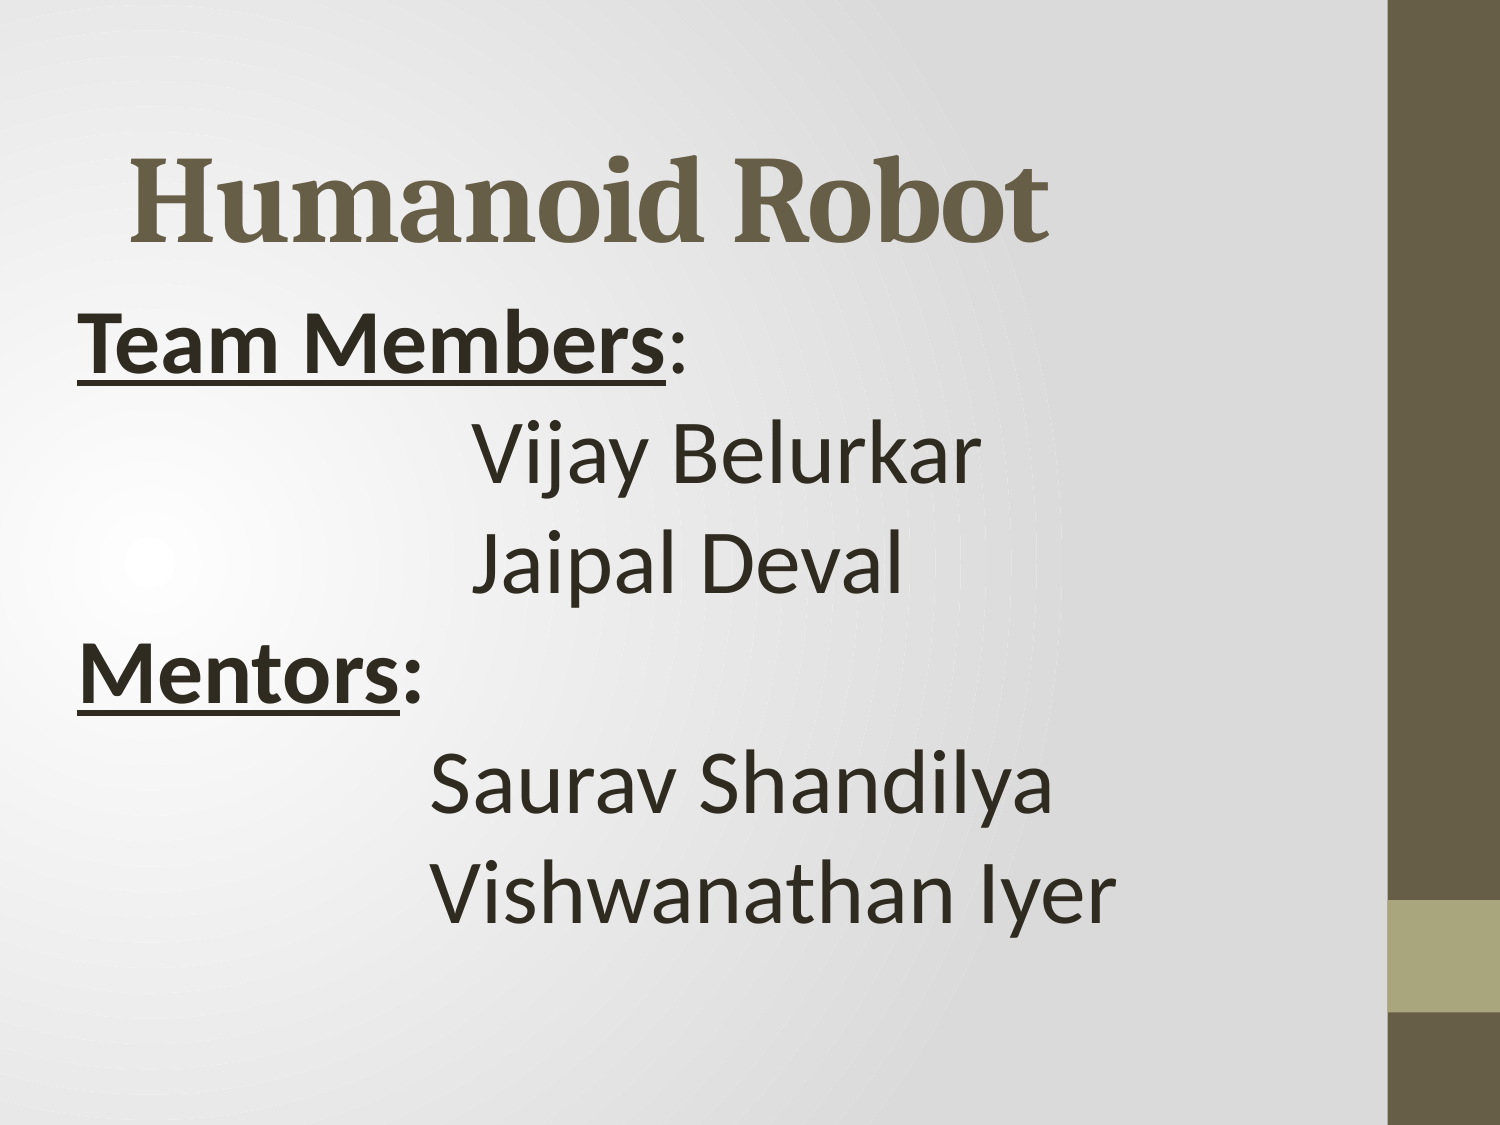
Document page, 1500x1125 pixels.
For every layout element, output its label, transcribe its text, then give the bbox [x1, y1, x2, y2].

title Humanoid Robot [112, 24, 1388, 274]
text_box Team Members: Vijay Belurkar Jaipal Deval Mentors: Saurav Shandilya Vishwanathan Iyer [62, 274, 1388, 1060]
